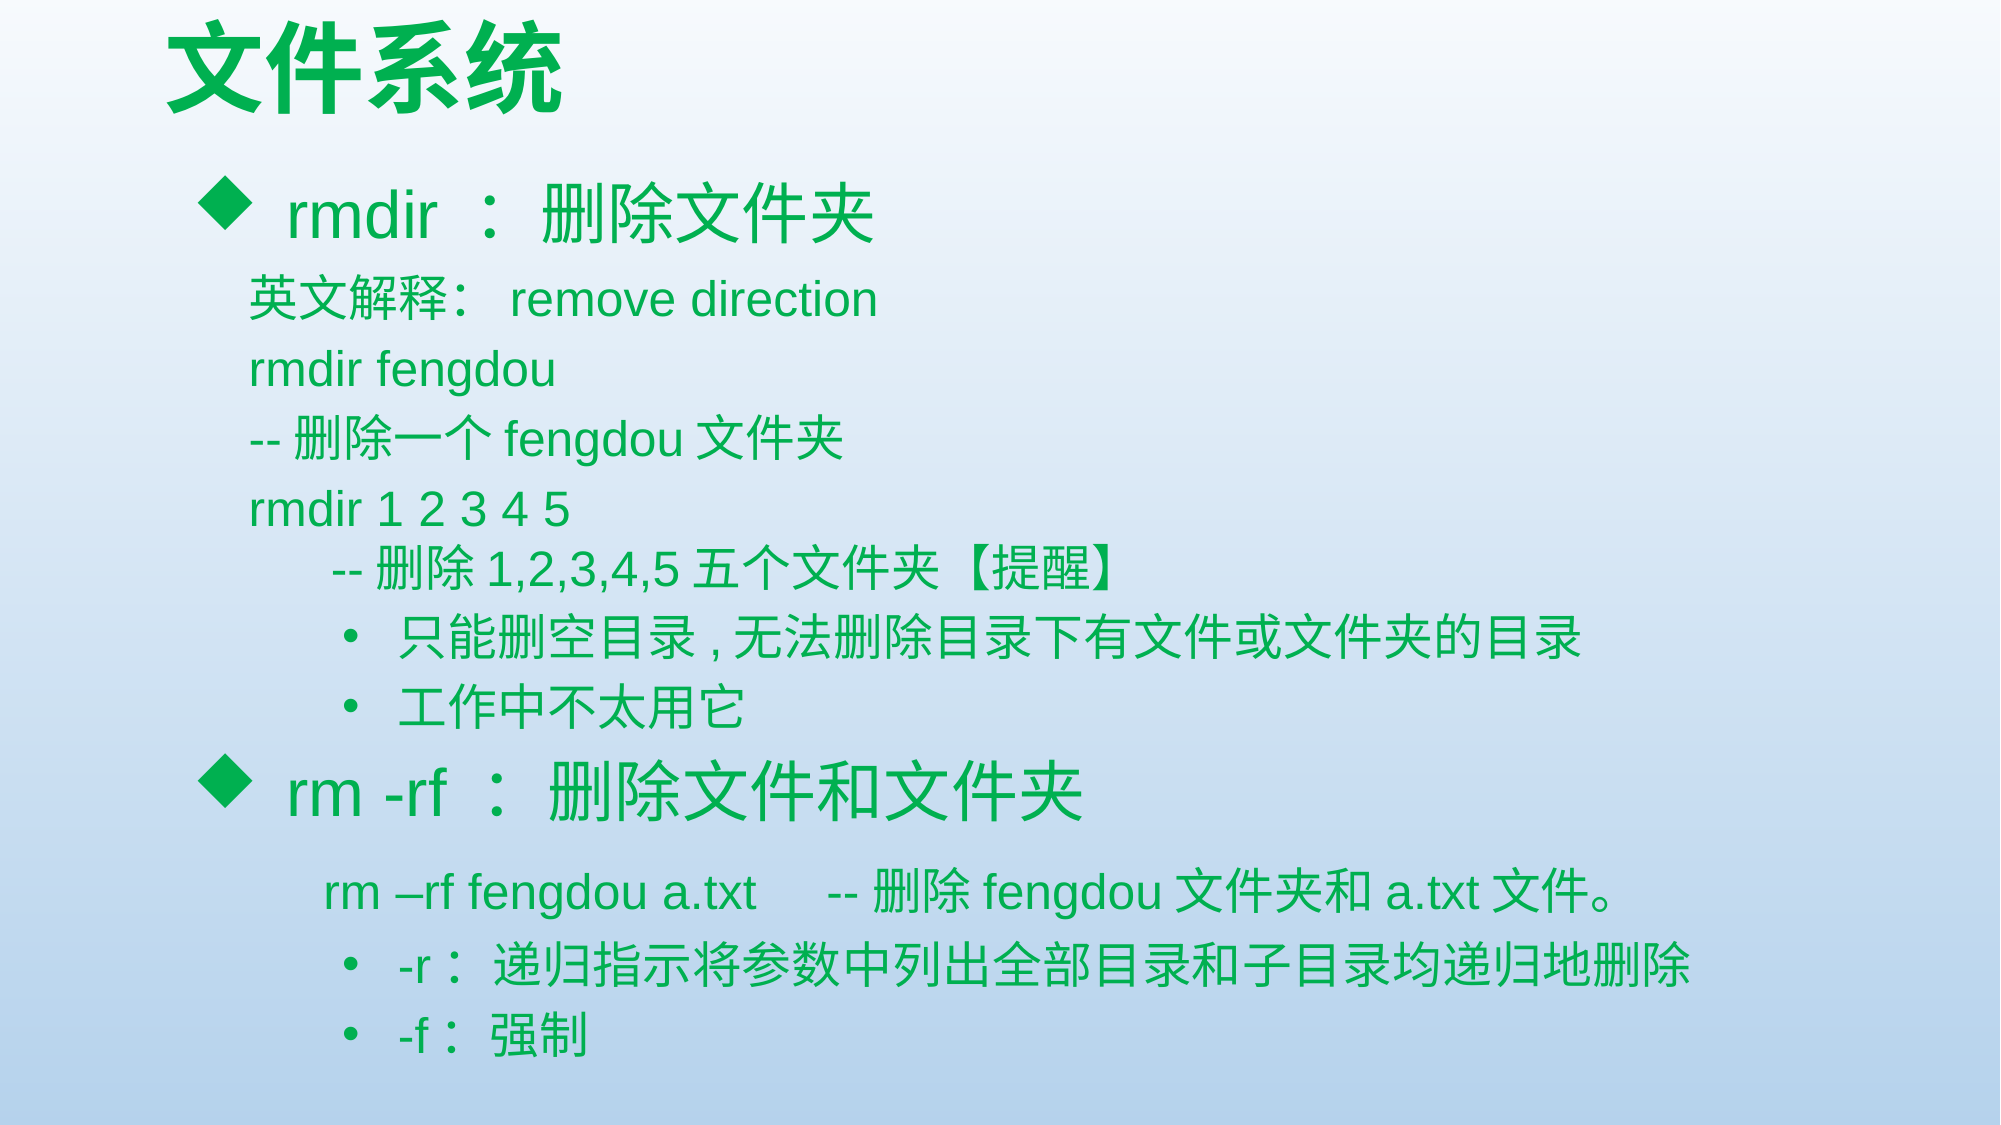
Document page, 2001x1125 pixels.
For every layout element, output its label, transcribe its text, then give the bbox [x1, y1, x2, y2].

text_box rmdir ：删除文件夹 英文解释：remove direction rmdir fengdou --删除一个fengdou文件夹 rmdir 1 2 3 4 5 --删除1,2,3,4,5五个文件夹【提醒】 只能删空目录,无法删除目录下有文件或文件夹的目录 工作中不太用它 rm -rf ：删除文件和文件夹 rm –rf fengdou a.txt --删除fengdou文件夹和a.txt文件。 -r：递归指示将参数中列出全部目录和子目录均递归地删除 -f：强制 [177, 163, 1830, 1085]
title 文件系统 [0, 11, 2000, 118]
